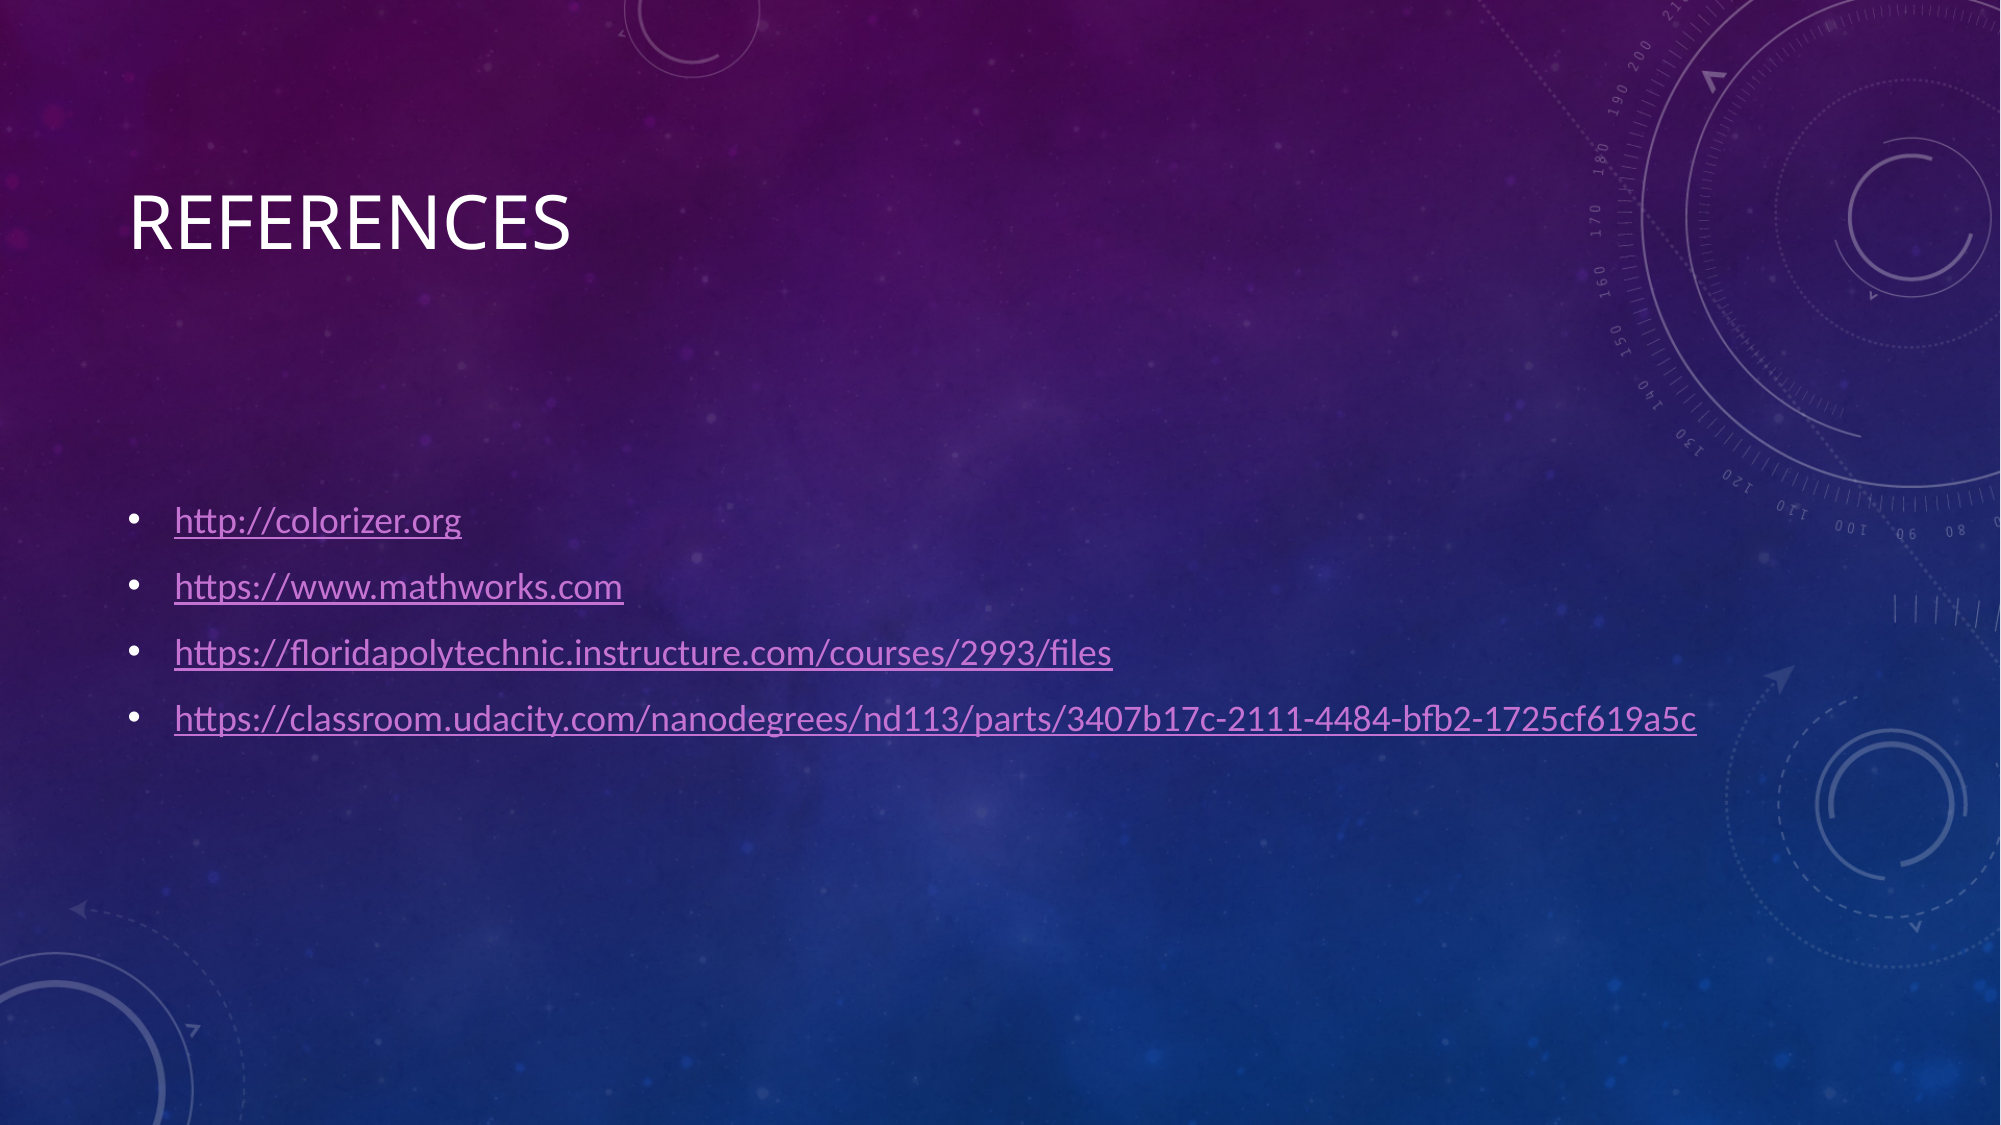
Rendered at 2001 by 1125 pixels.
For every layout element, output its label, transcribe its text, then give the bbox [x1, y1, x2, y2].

list http://colorizer.org https://www.mathworks.com https://floridapolytechnic.instructure.com/courses/2993/files https://classroom.udacity.com/nanodegrees/nd113/parts/3407b17c-2111-4484-bfb2-1725cf619a5c [112, 351, 1775, 950]
picture [0, 0, 2001, 1125]
title References [112, 99, 1775, 339]
